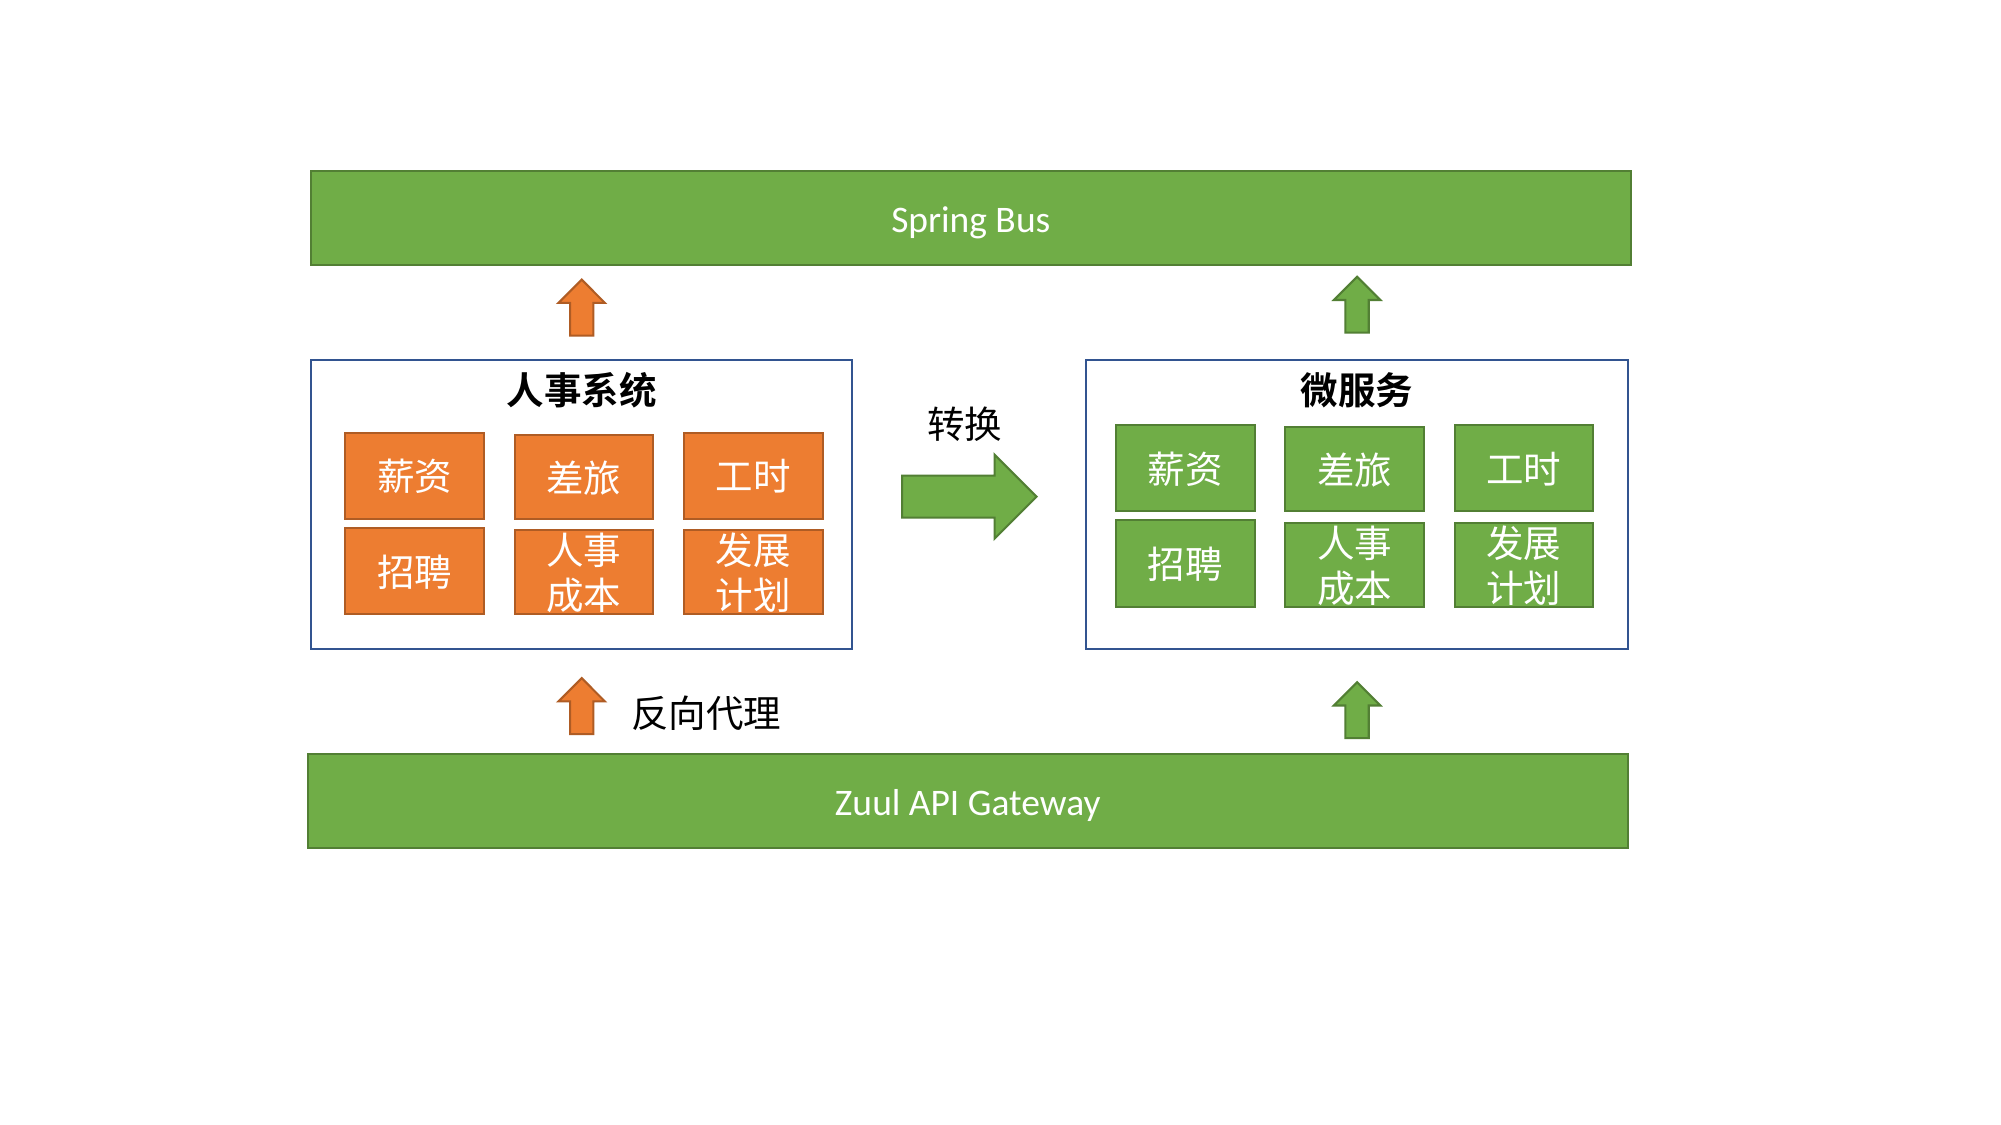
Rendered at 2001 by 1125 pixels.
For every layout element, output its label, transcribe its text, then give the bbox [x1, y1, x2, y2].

text_box 转换 [912, 394, 1048, 454]
text_box [555, 676, 608, 736]
text_box Zuul API Gateway [307, 753, 1629, 849]
text_box Spring Bus [310, 170, 1632, 266]
text_box 反向代理 [616, 683, 823, 743]
text_box [555, 278, 608, 337]
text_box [1086, 359, 1628, 649]
text_box [1331, 275, 1383, 334]
text_box [901, 454, 1039, 542]
text_box 人事系统 [310, 359, 853, 650]
text_box [1331, 680, 1383, 740]
